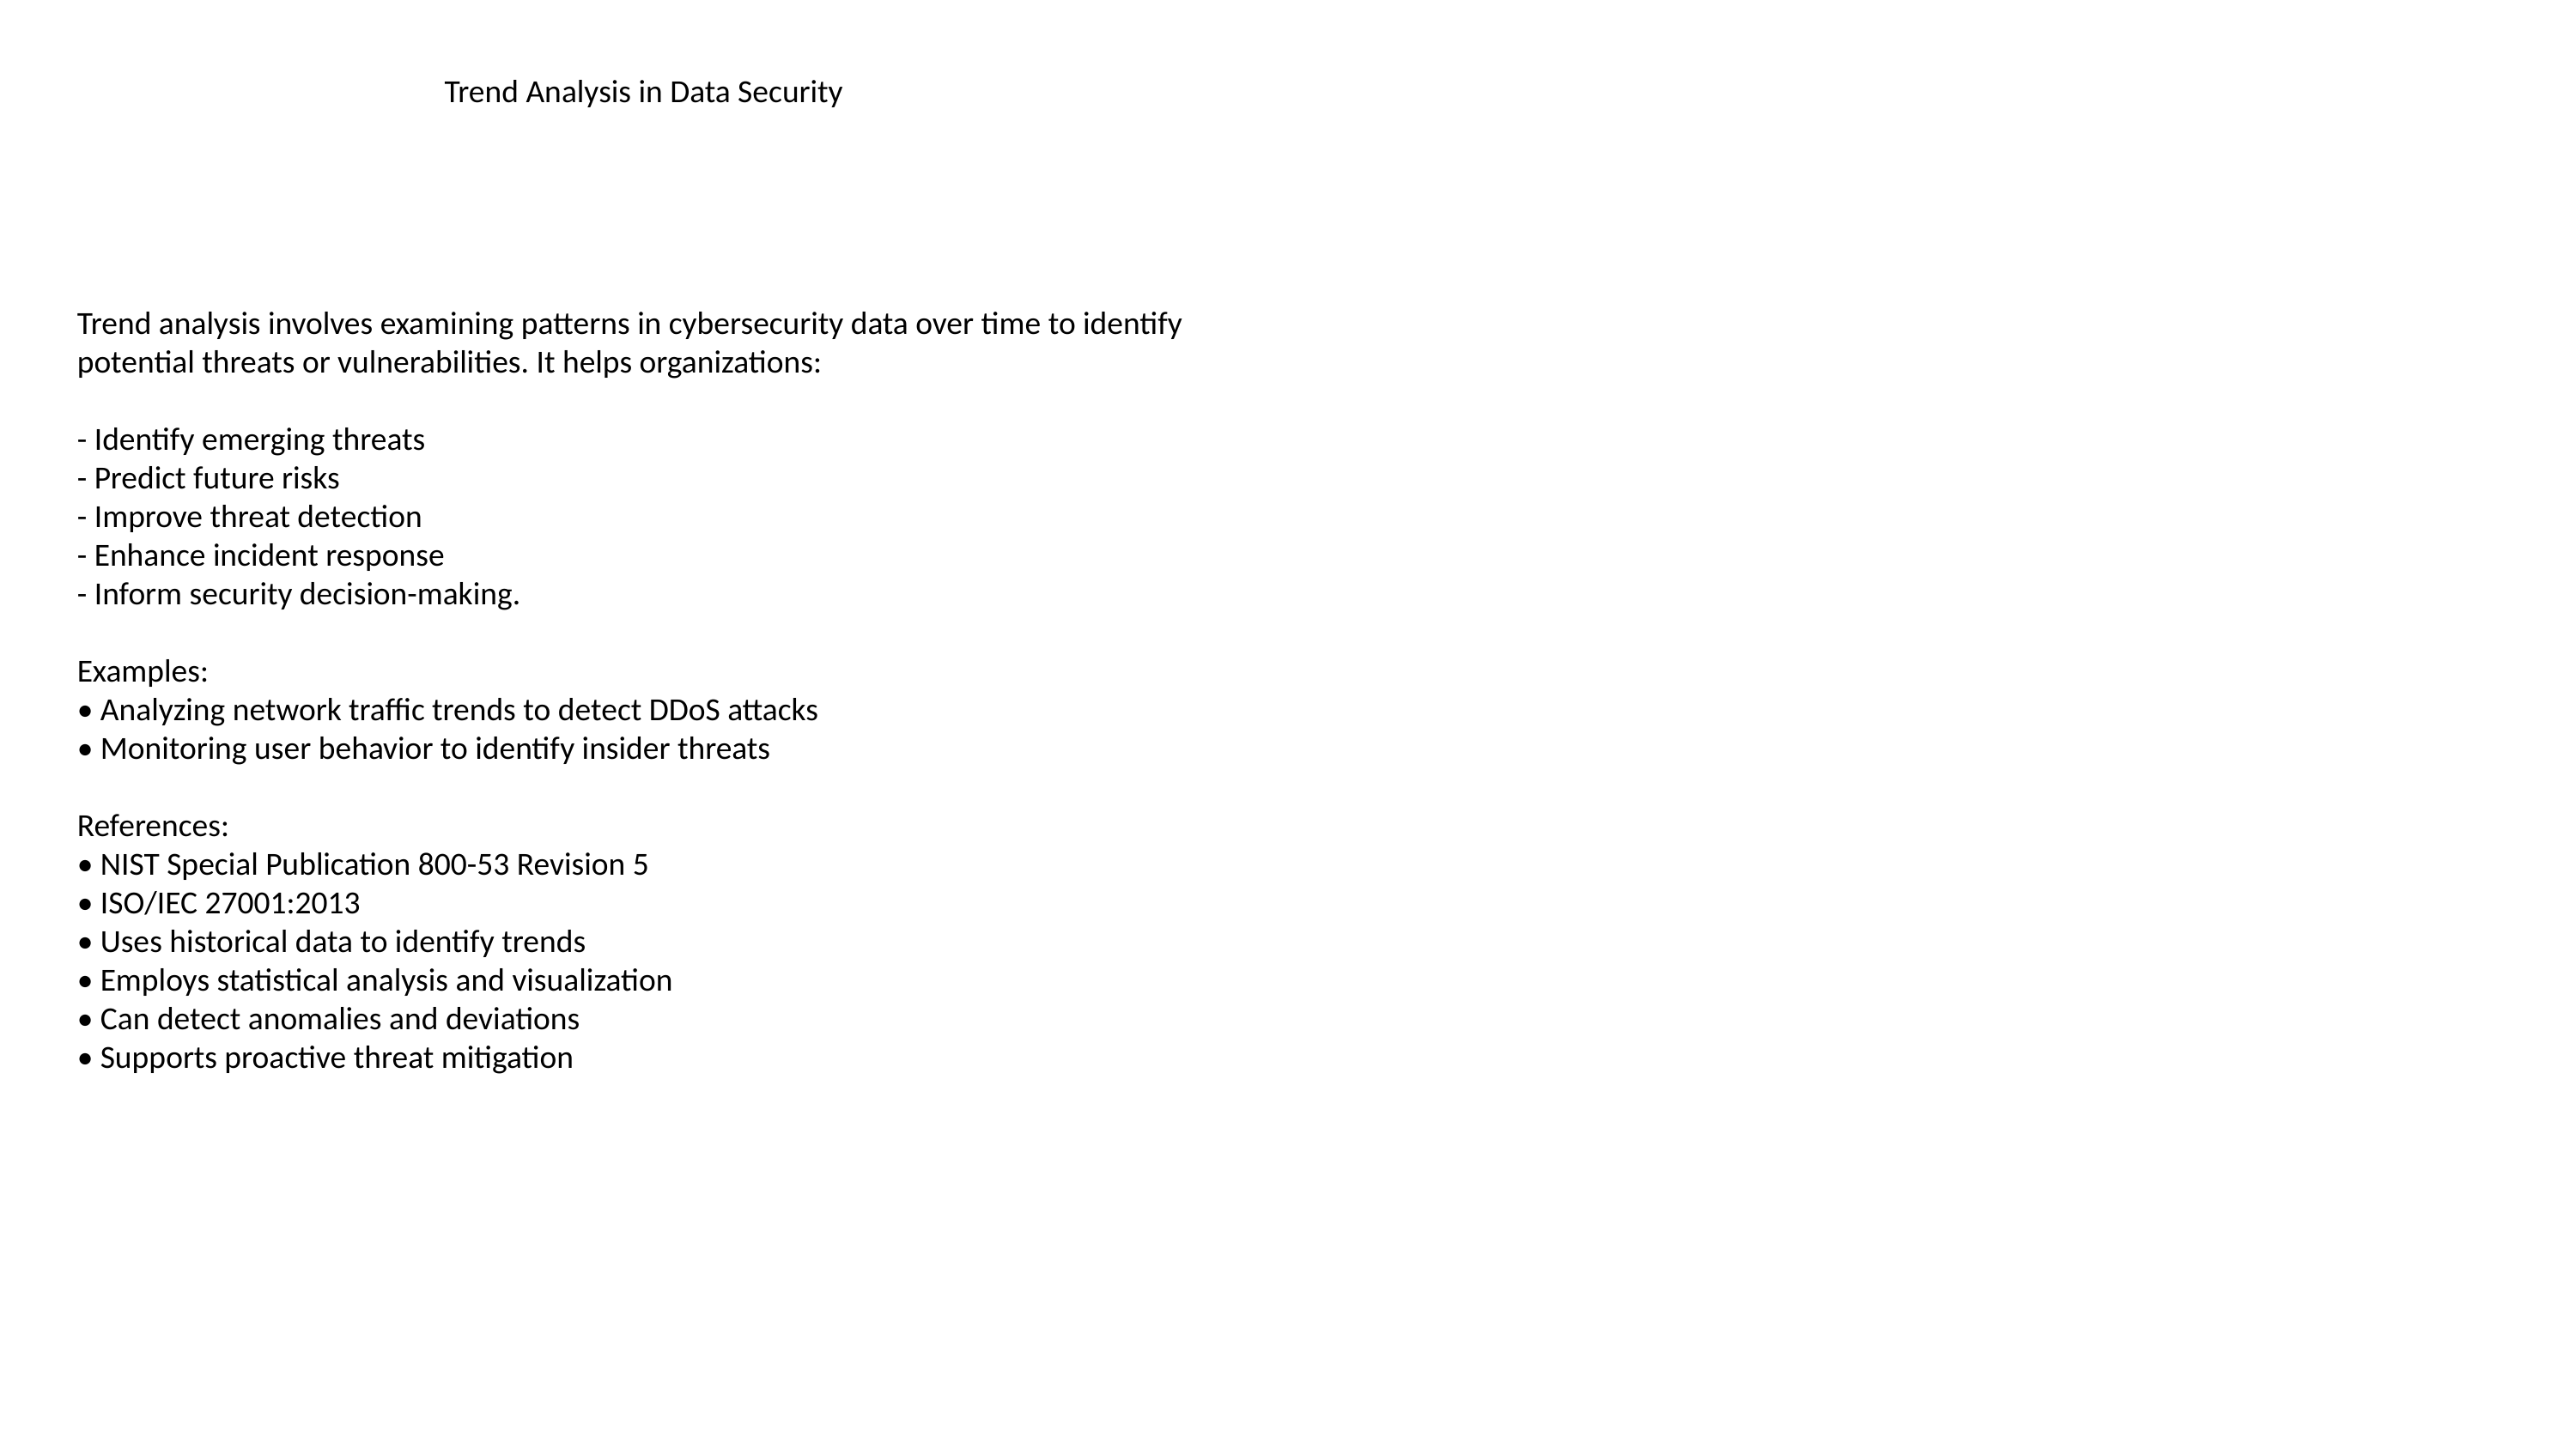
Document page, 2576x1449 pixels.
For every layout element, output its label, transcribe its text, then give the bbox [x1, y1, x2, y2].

text_box Trend analysis involves examining patterns in cybersecurity data over time to identify potential threats or vulnerabilities. It helps organizations: - Identify emerging threats - Predict future risks - Improve threat detection - Enhance incident response - Inform security decision-making. Examples: • Analyzing network traffic trends to detect DDoS attacks • Monitoring user behavior to identify insider threats References: • NIST Special Publication 800-53 Revision 5 • ISO/IEC 27001:2013 • Uses historical data to identify trends • Employs statistical analysis and visualization • Can detect anomalies and deviations • Supports proactive threat mitigation [64, 257, 1224, 1082]
text_box Trend Analysis in Data Security [431, 64, 857, 116]
